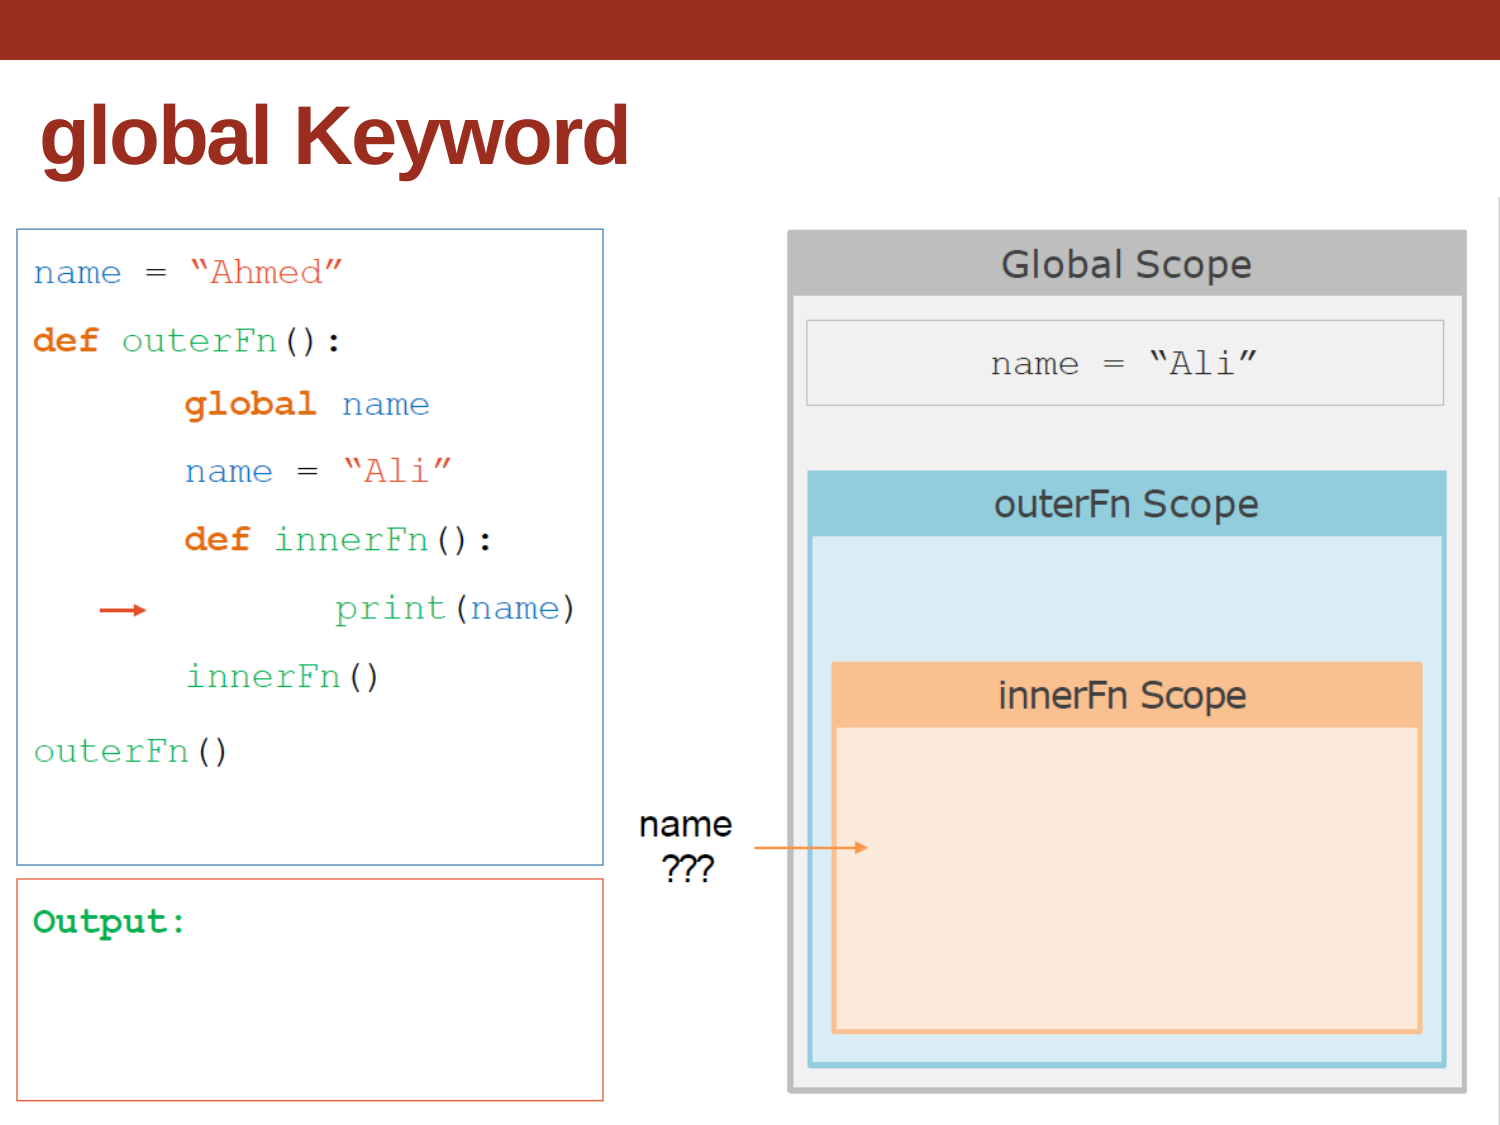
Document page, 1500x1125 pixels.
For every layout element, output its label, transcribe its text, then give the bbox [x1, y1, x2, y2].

picture [0, 197, 1500, 1125]
text_box global Keyword [24, 50, 1375, 195]
